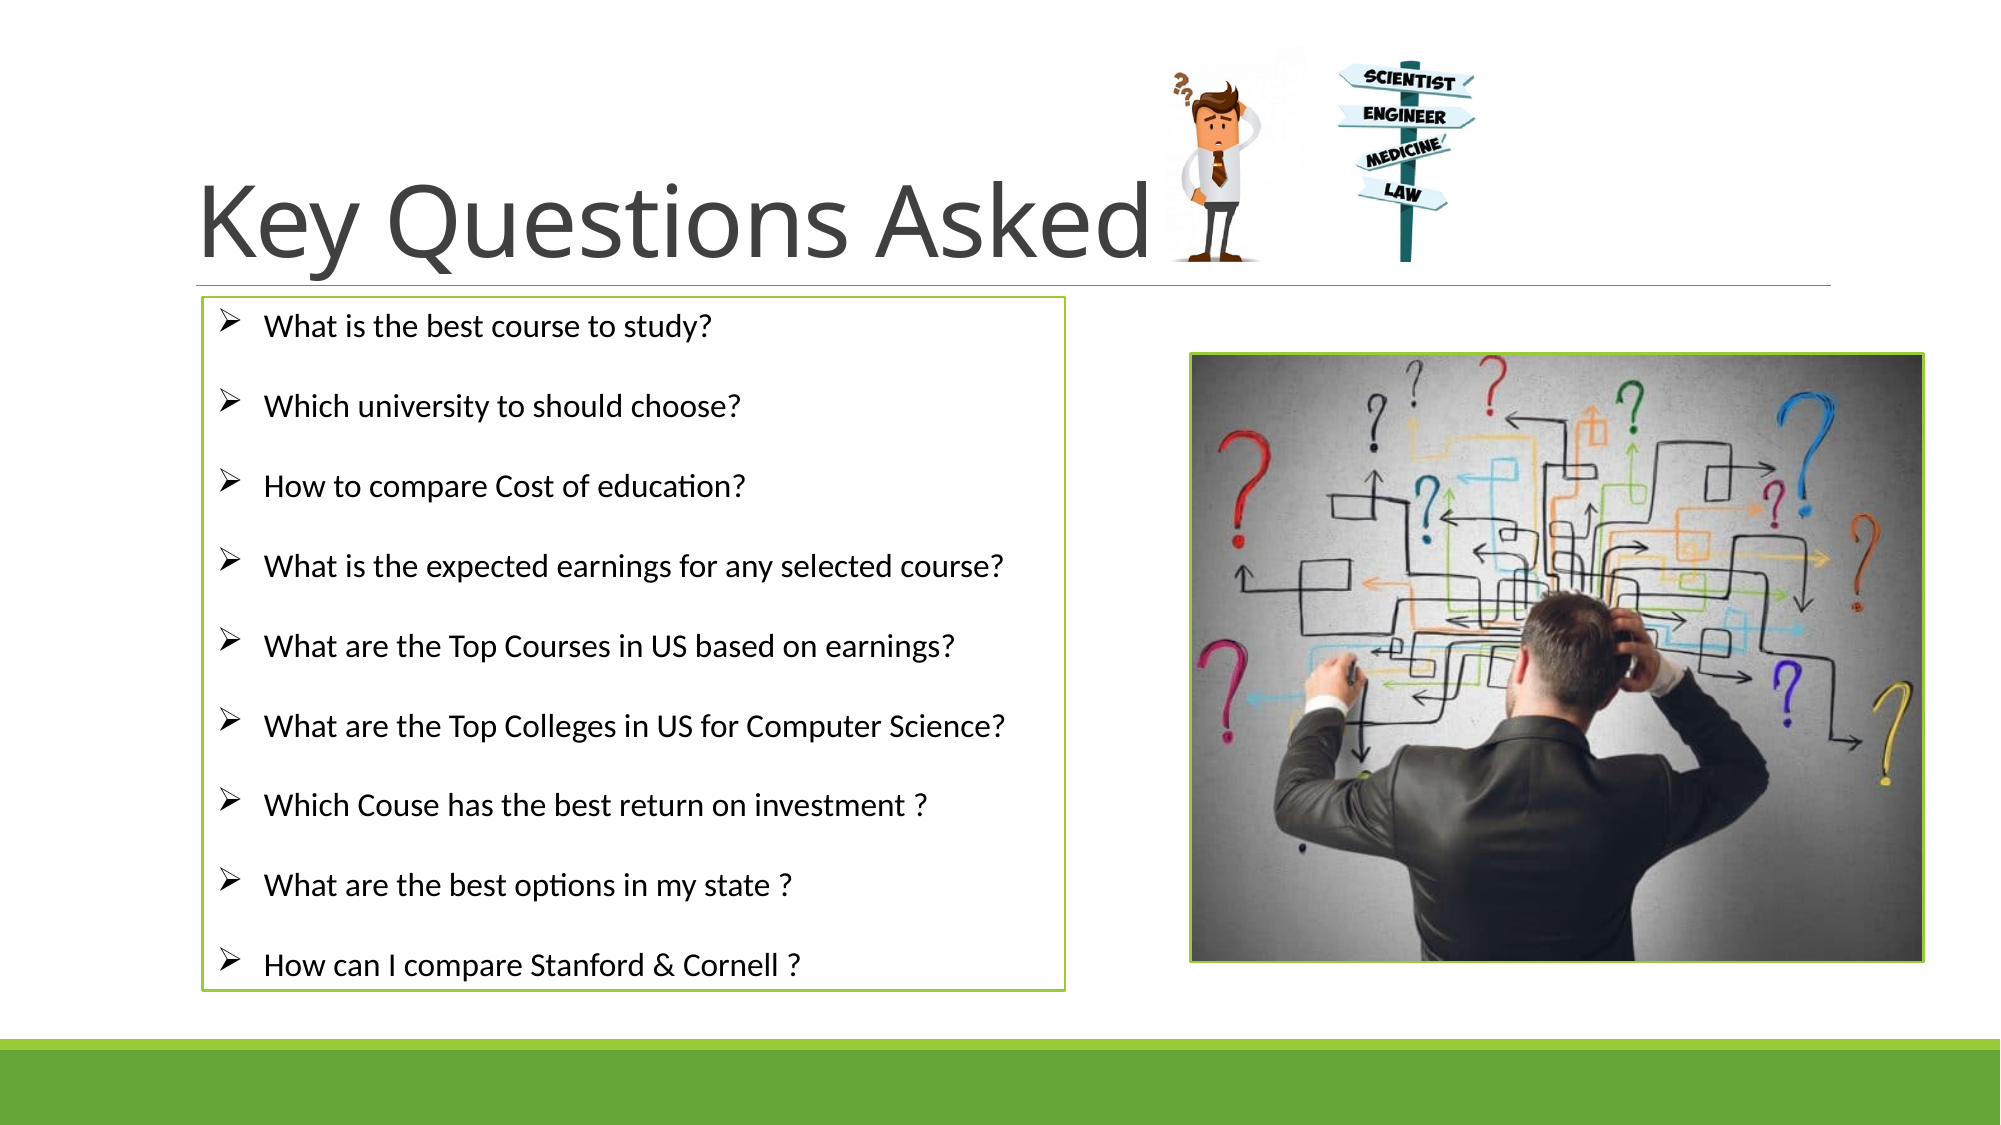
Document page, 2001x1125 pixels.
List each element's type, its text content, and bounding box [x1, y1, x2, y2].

title Key Questions Asked [180, 47, 1830, 285]
text_box What is the best course to study? Which university to should choose? How to compare Cost of education? What is the expected earnings for any selected course? What are the Top Courses in US based on earnings? What are the Top Colleges in US for Computer Science? Which Couse has the best return on investment ? What are the best options in my state ? How can I compare Stanford & Cornell ? [201, 296, 1066, 992]
picture [1165, 46, 1483, 262]
picture [1191, 353, 1923, 962]
